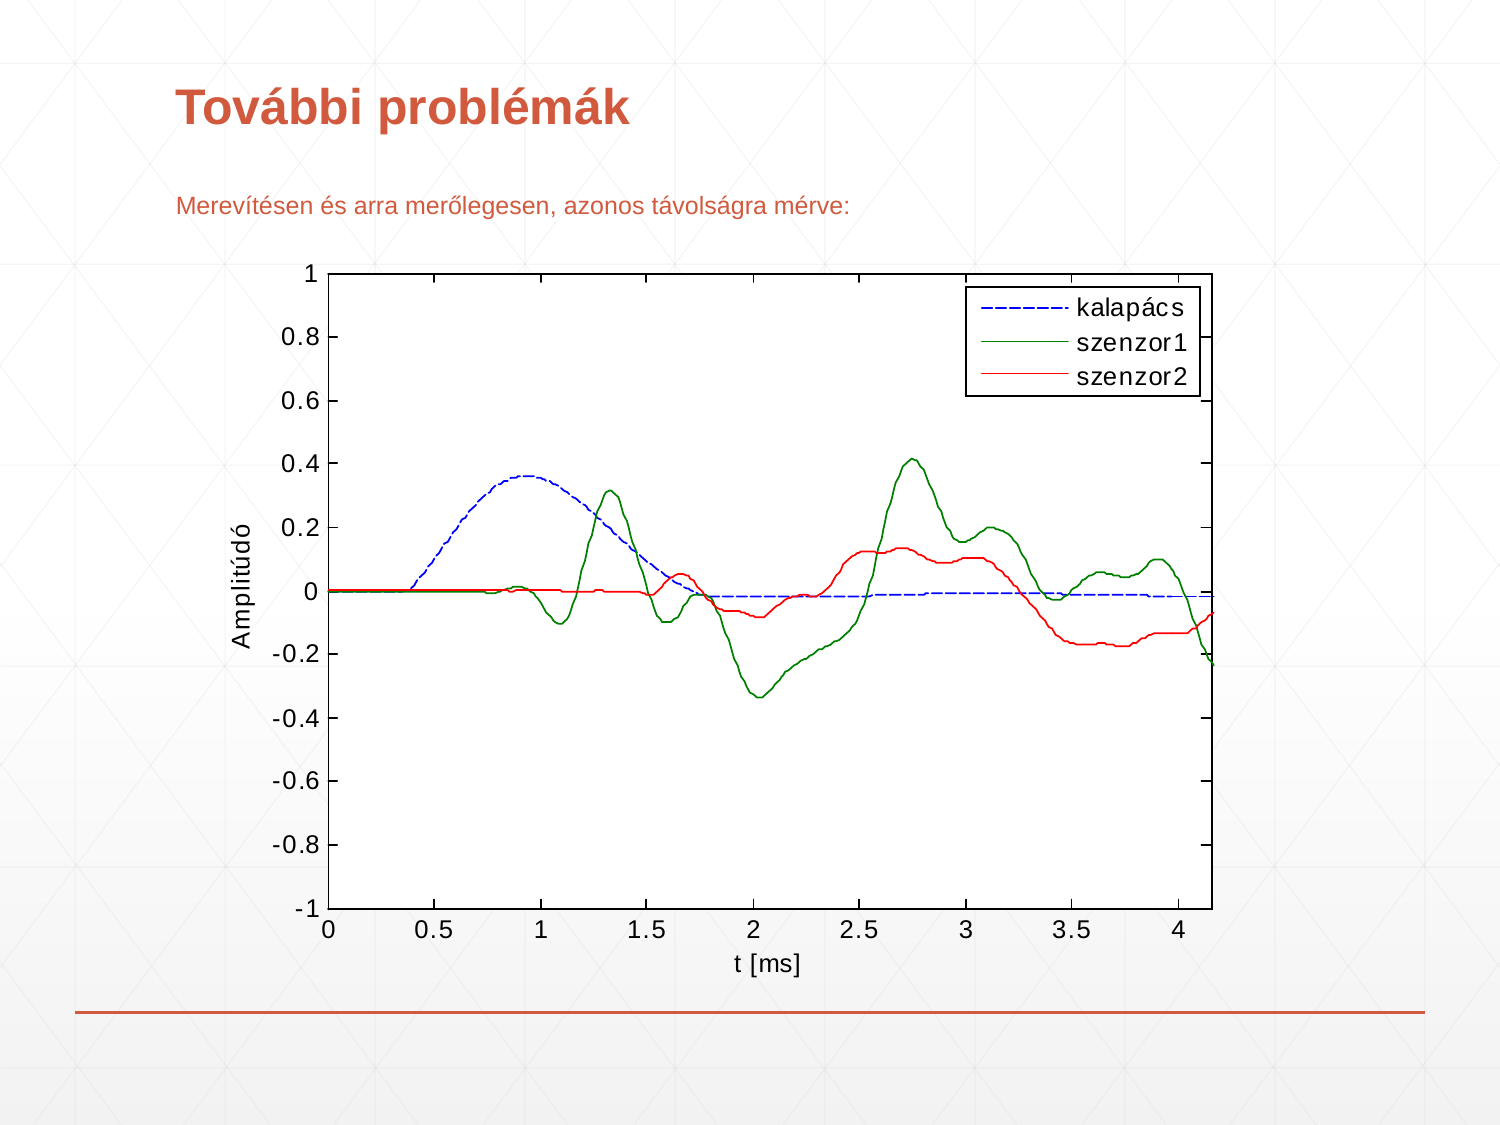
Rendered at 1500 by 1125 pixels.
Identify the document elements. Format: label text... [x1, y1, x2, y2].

text_box Merevítésen és arra merőlegesen, azonos távolságra mérve: [160, 142, 1343, 228]
picture [180, 214, 1322, 997]
title További problémák [160, 57, 1343, 142]
